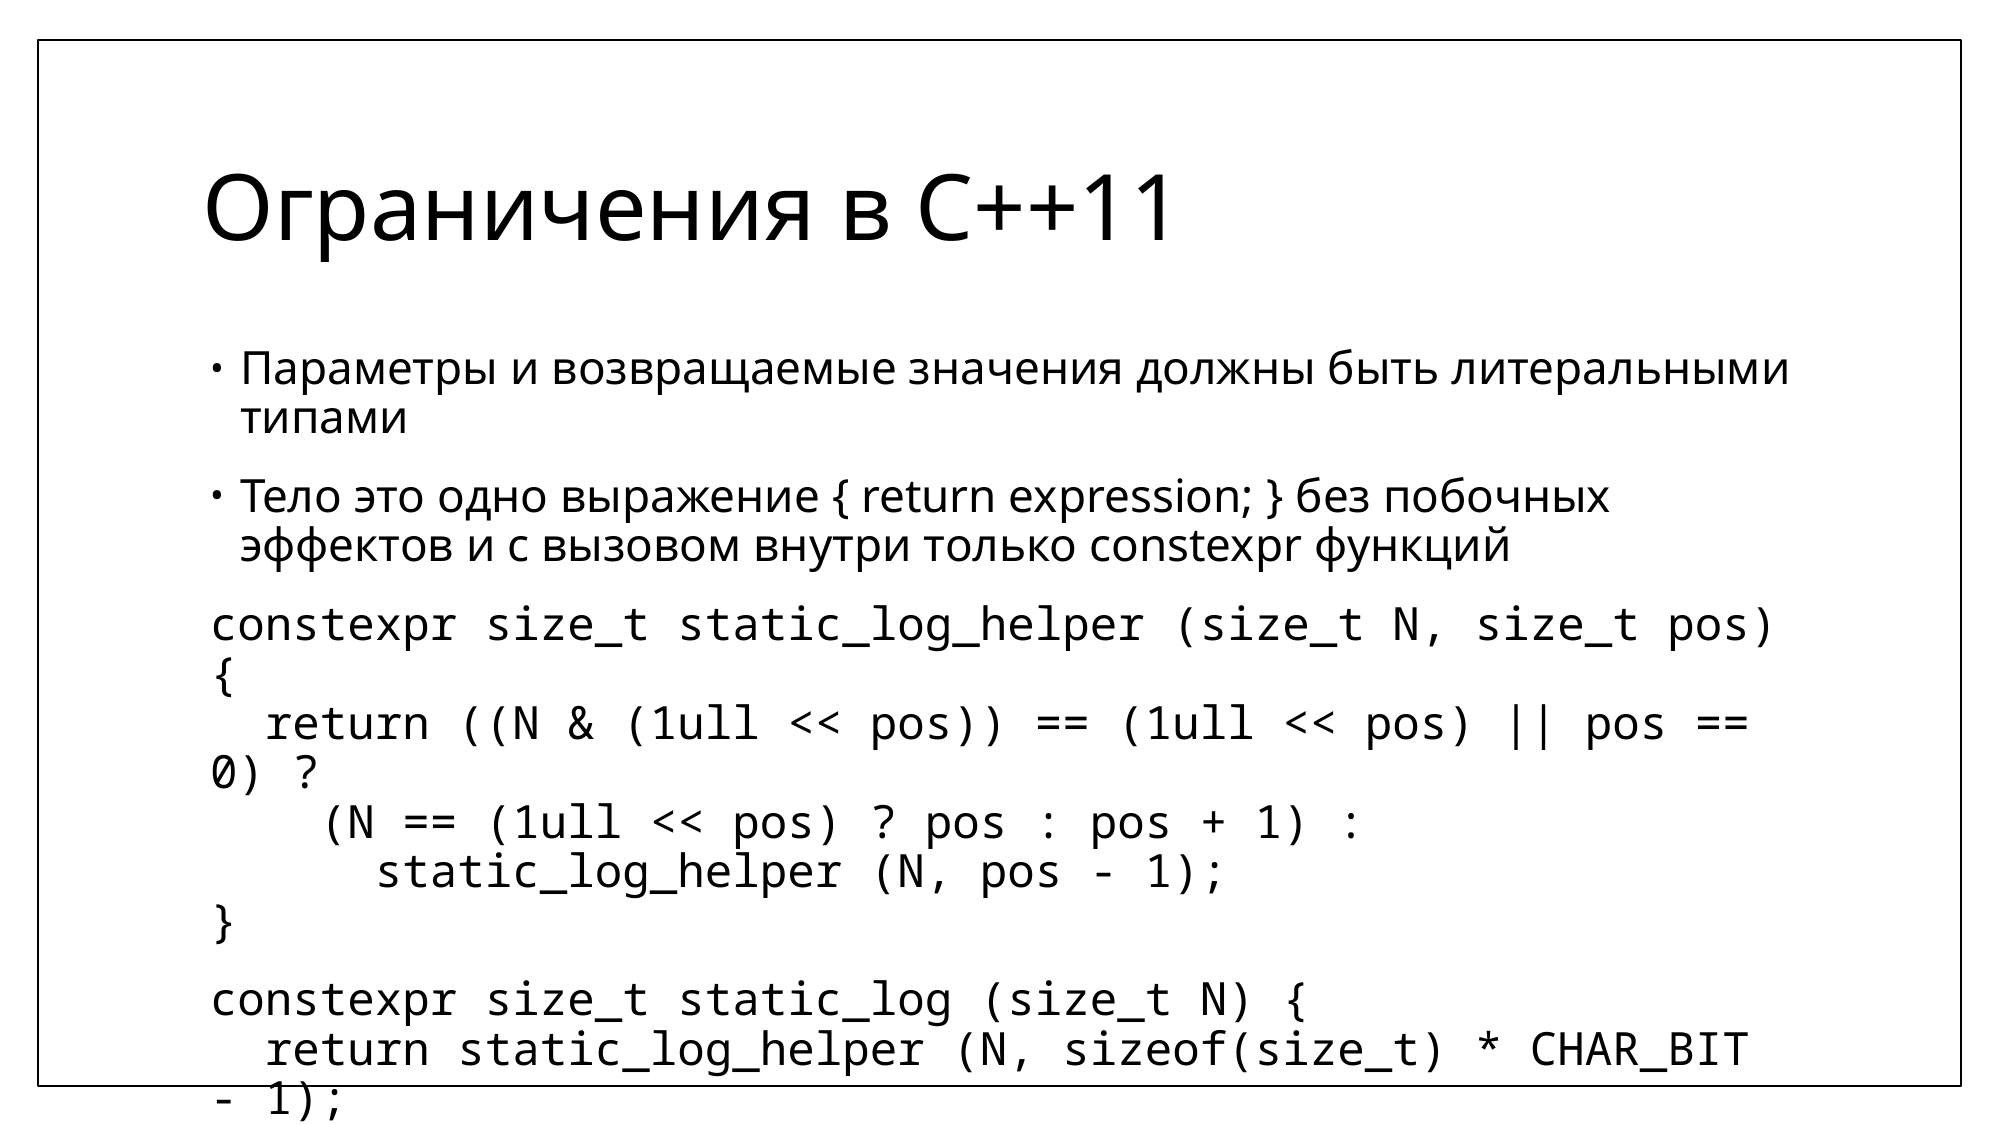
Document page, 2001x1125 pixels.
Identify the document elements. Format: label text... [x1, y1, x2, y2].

list Параметры и возвращаемые значения должны быть литеральными типами Тело это одно выражение { return expression; } без побочных эффектов и c вызовом внутри только constexpr функций constexpr size_t static_log_helper (size_t N, size_t pos) { return ((N & (1ull << pos)) == (1ull << pos) || pos == 0) ? (N == (1ull << pos) ? pos : pos + 1) : static_log_helper (N, pos - 1); } constexpr size_t static_log (size_t N) { return static_log_helper (N, sizeof(size_t) * CHAR_BIT - 1); } [187, 337, 1808, 1000]
title Ограничения в С++11 [187, 99, 1808, 323]
